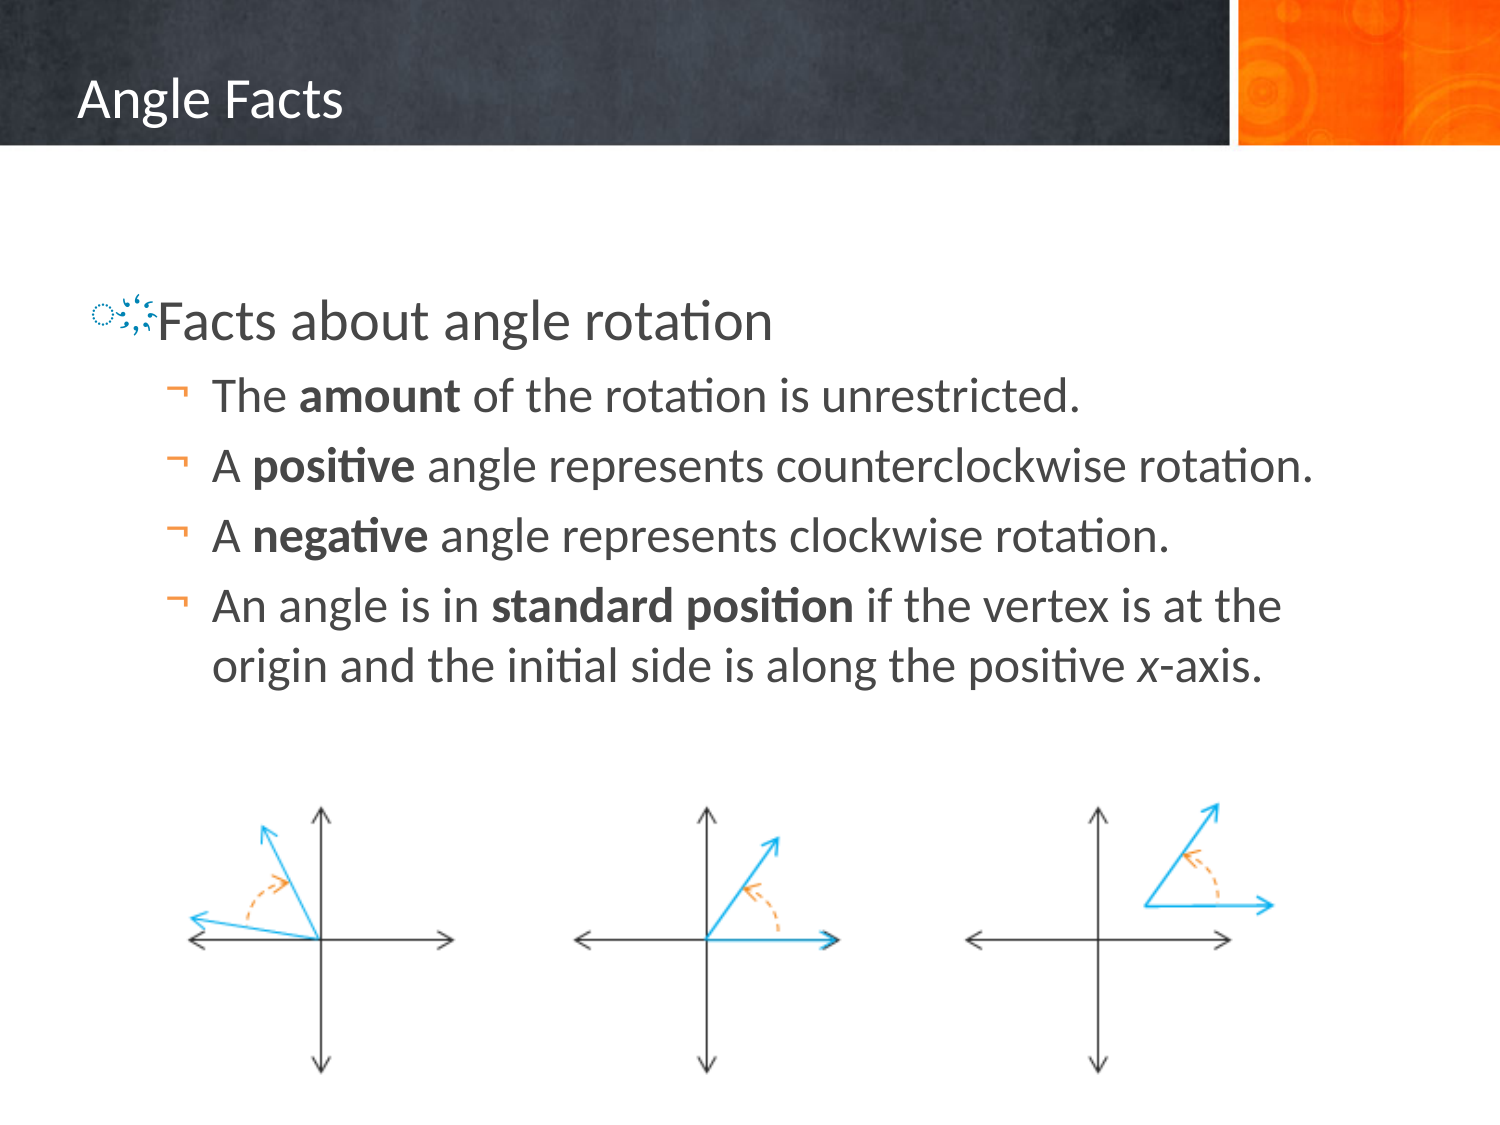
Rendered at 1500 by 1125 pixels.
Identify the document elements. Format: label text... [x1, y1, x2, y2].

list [174, 787, 1283, 1088]
title Angle Facts [62, 0, 1222, 138]
list Facts about angle rotation The amount of the rotation is unrestricted. A positive angle represents counterclockwise rotation. A negative angle represents clockwise rotation. An angle is in standard position if the vertex is at the origin and the initial side is along the positive x-axis. [75, 275, 1413, 813]
picture [0, 0, 1500, 1125]
